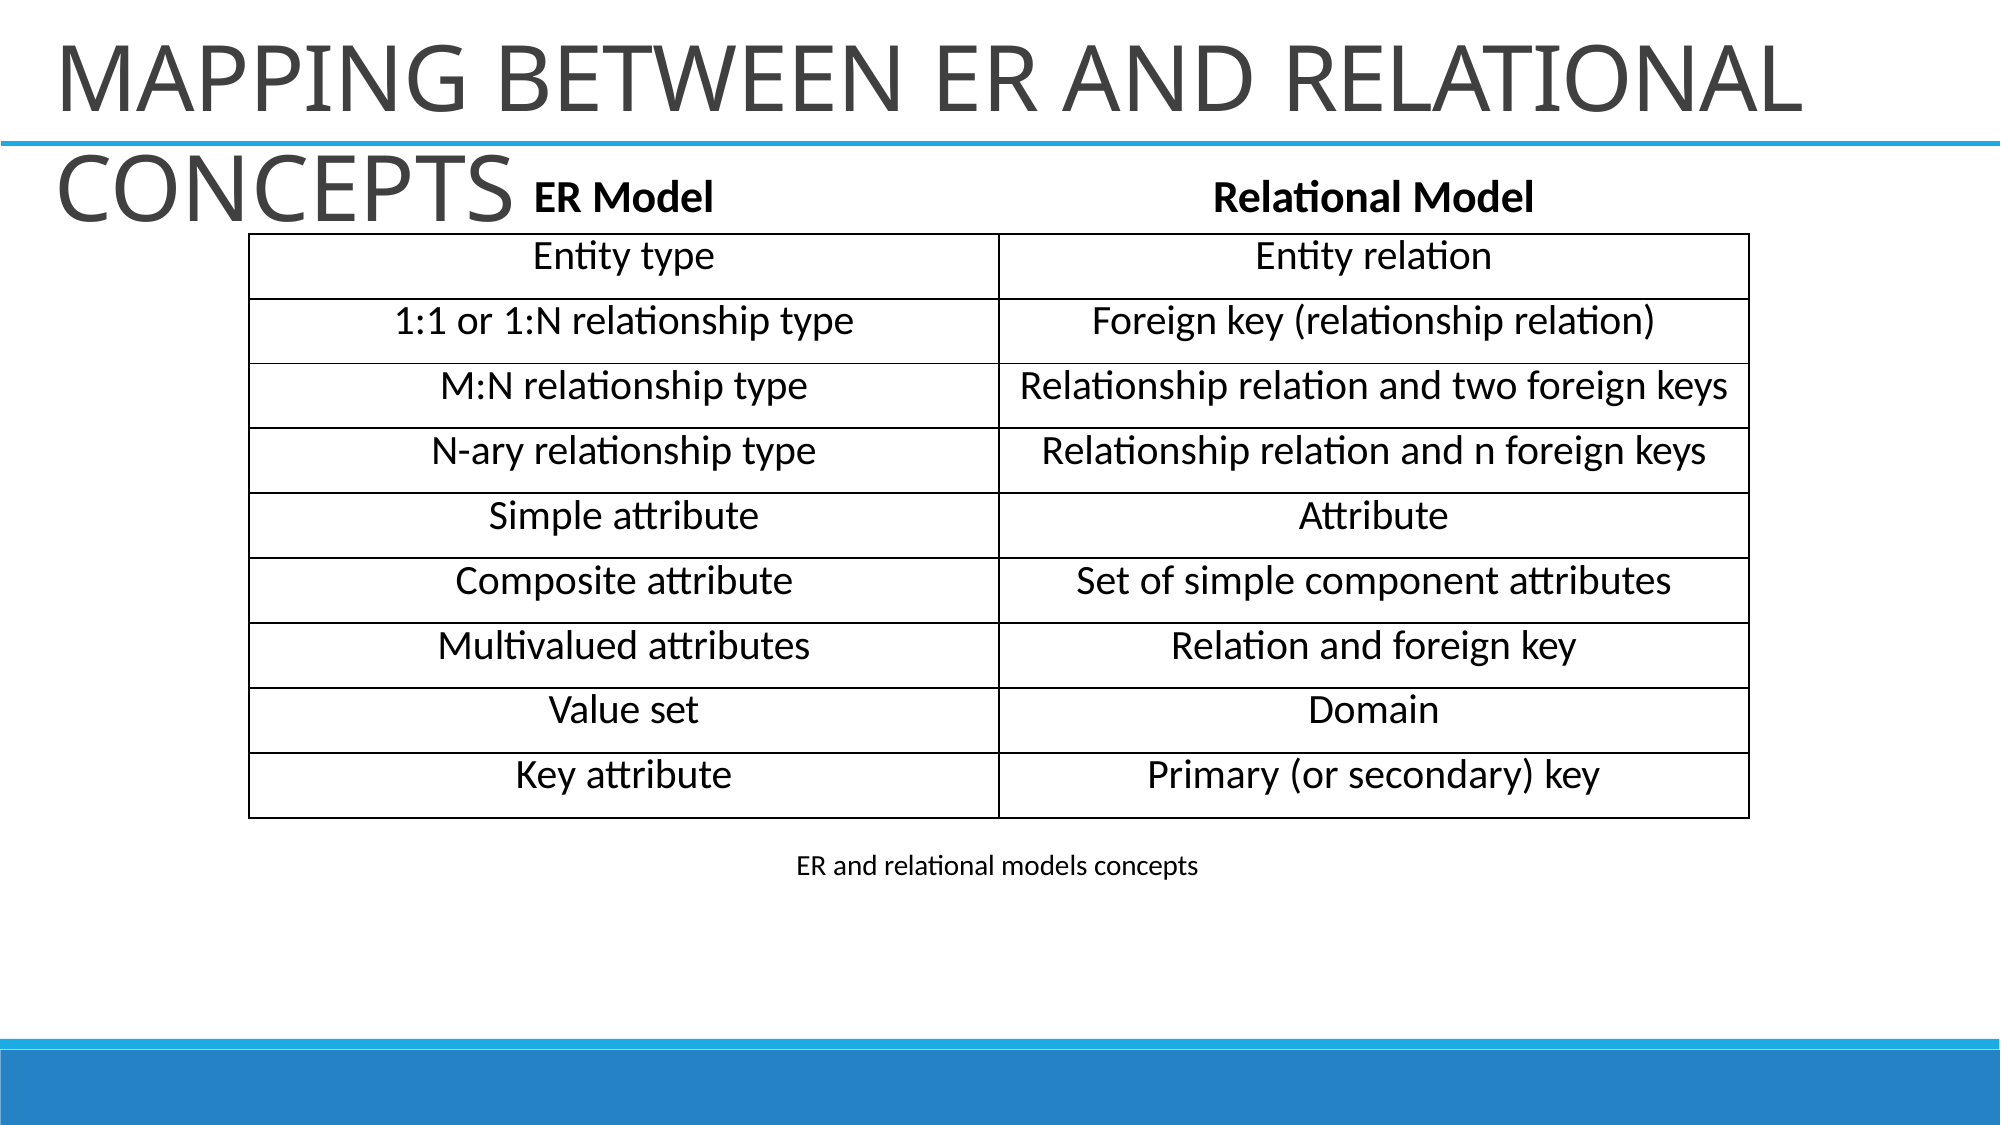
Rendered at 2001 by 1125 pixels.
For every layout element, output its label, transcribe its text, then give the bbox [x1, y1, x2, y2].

text_box ER and relational models concepts [794, 844, 1206, 882]
table_cell N-ary relationship type [250, 429, 998, 492]
table_cell Relation and foreign key [1000, 624, 1748, 687]
table_cell Entity type [250, 241, 998, 298]
table_cell Domain [1000, 689, 1748, 752]
table_cell Multivalued attributes [250, 624, 998, 687]
table_cell Value set [250, 689, 998, 752]
table_cell Relationship relation and n foreign keys [1000, 429, 1748, 492]
table_cell Relationship relation and two foreign keys [1000, 364, 1748, 427]
table_cell Primary (or secondary) key [1000, 754, 1748, 817]
table_cell Composite attribute [250, 559, 998, 622]
table_cell 1:1 or 1:N relationship type [250, 300, 998, 363]
table_cell Attribute [1000, 494, 1748, 557]
table_cell Simple attribute [250, 494, 998, 557]
table_cell Foreign key (relationship relation) [1000, 300, 1748, 363]
table_cell Entity relation [1000, 241, 1748, 298]
table_cell Key attribute [250, 754, 998, 817]
table_cell M:N relationship type [250, 364, 998, 427]
title MAPPING BETWEEN ER AND RELATIONAL CONCEPTS [52, 18, 1949, 143]
title MAPPING BETWEEN ER AND RELATIONAL CONCEPTS [52, 144, 1949, 241]
table_cell Set of simple component attributes [1000, 559, 1748, 622]
